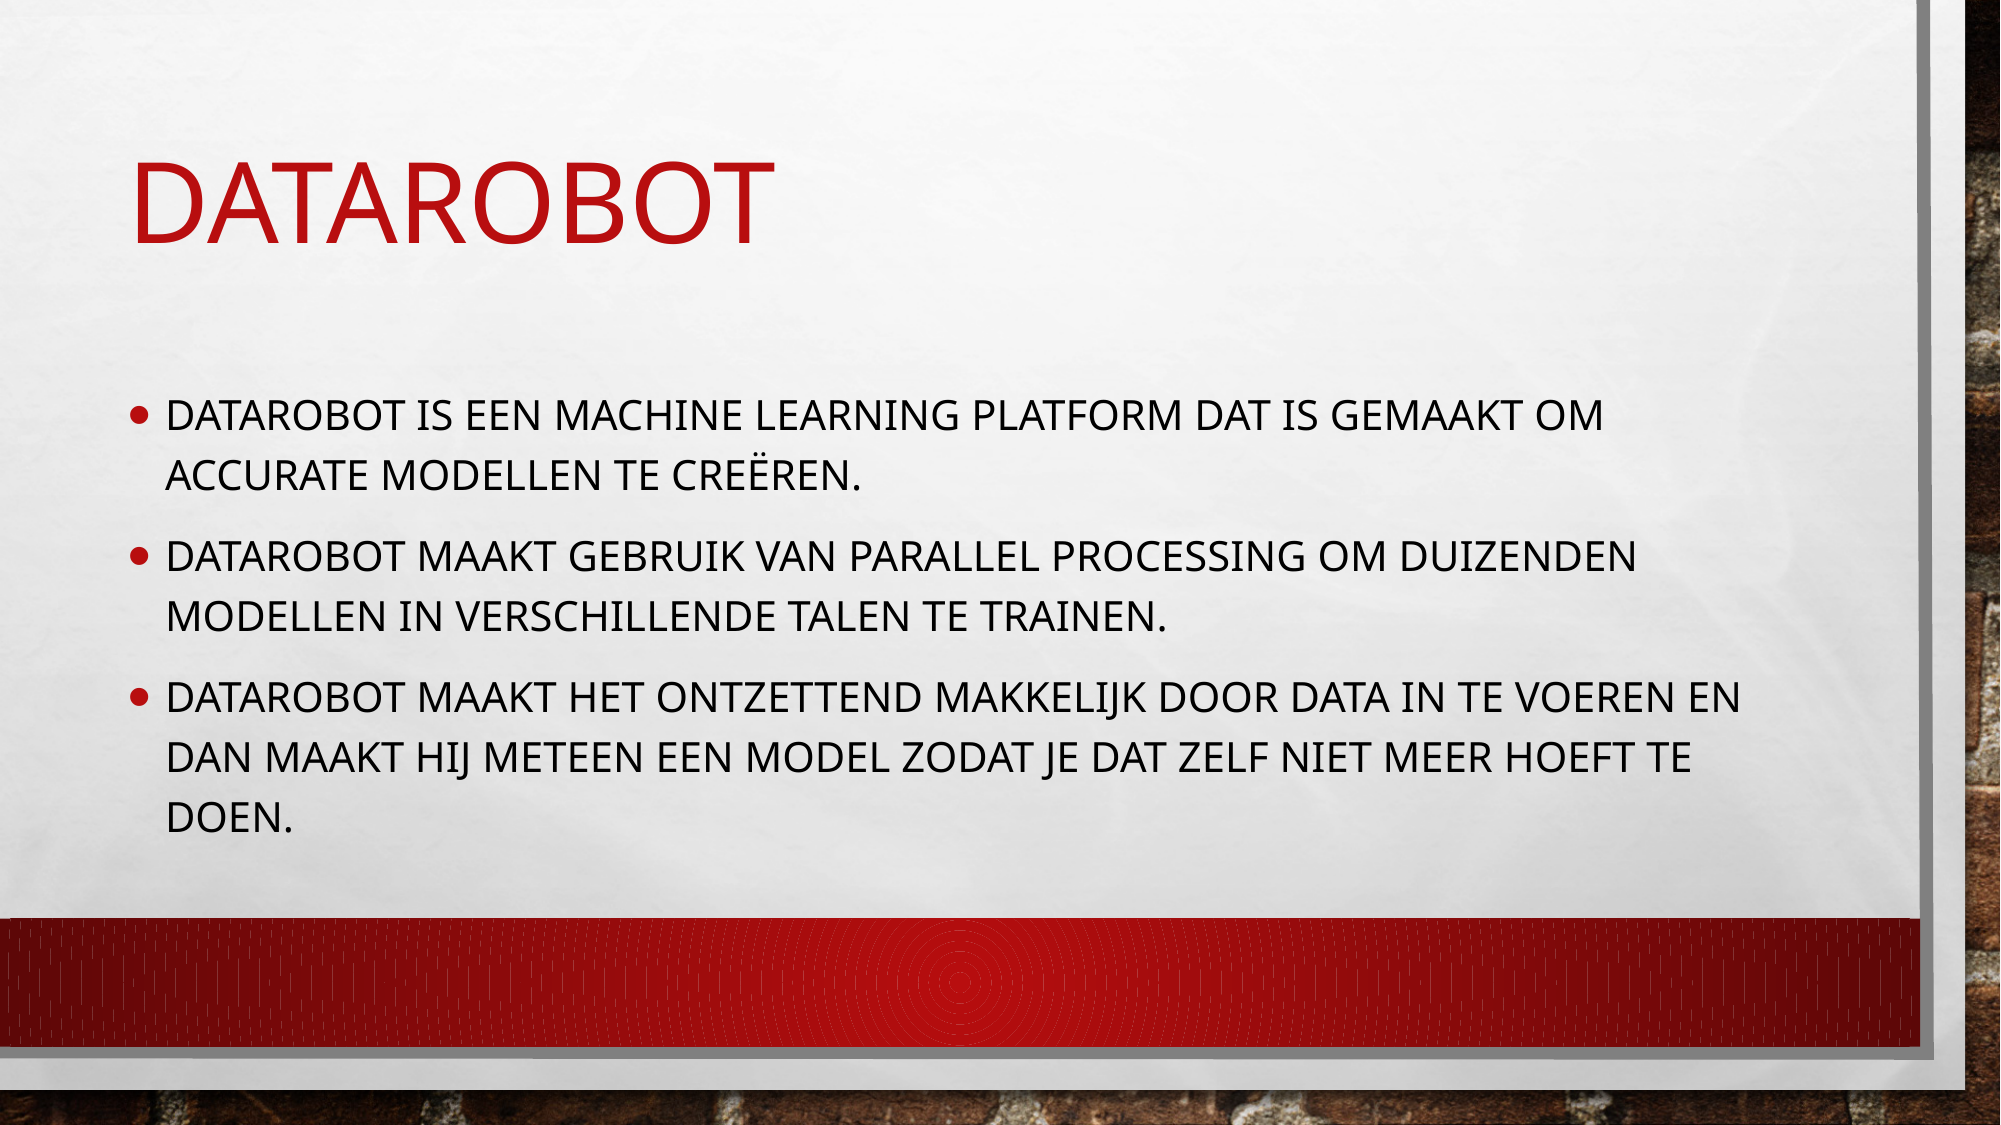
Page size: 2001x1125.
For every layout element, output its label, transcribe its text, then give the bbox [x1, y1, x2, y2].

list Datarobot is een machine learning platform dat is gemaakt om accurate modellen te creëren. Datarobot maakt gebruik van parallel processing om duizenden modellen in verschillende talen te trainen. Datarobot maakt het ontzettend makkelijk door data in te voeren en dan maakt hij meteen een model zodat je dat zelf niet meer hoeft te doen. [112, 338, 1818, 882]
title Datarobot [112, 112, 1818, 302]
picture [0, 0, 2000, 1125]
